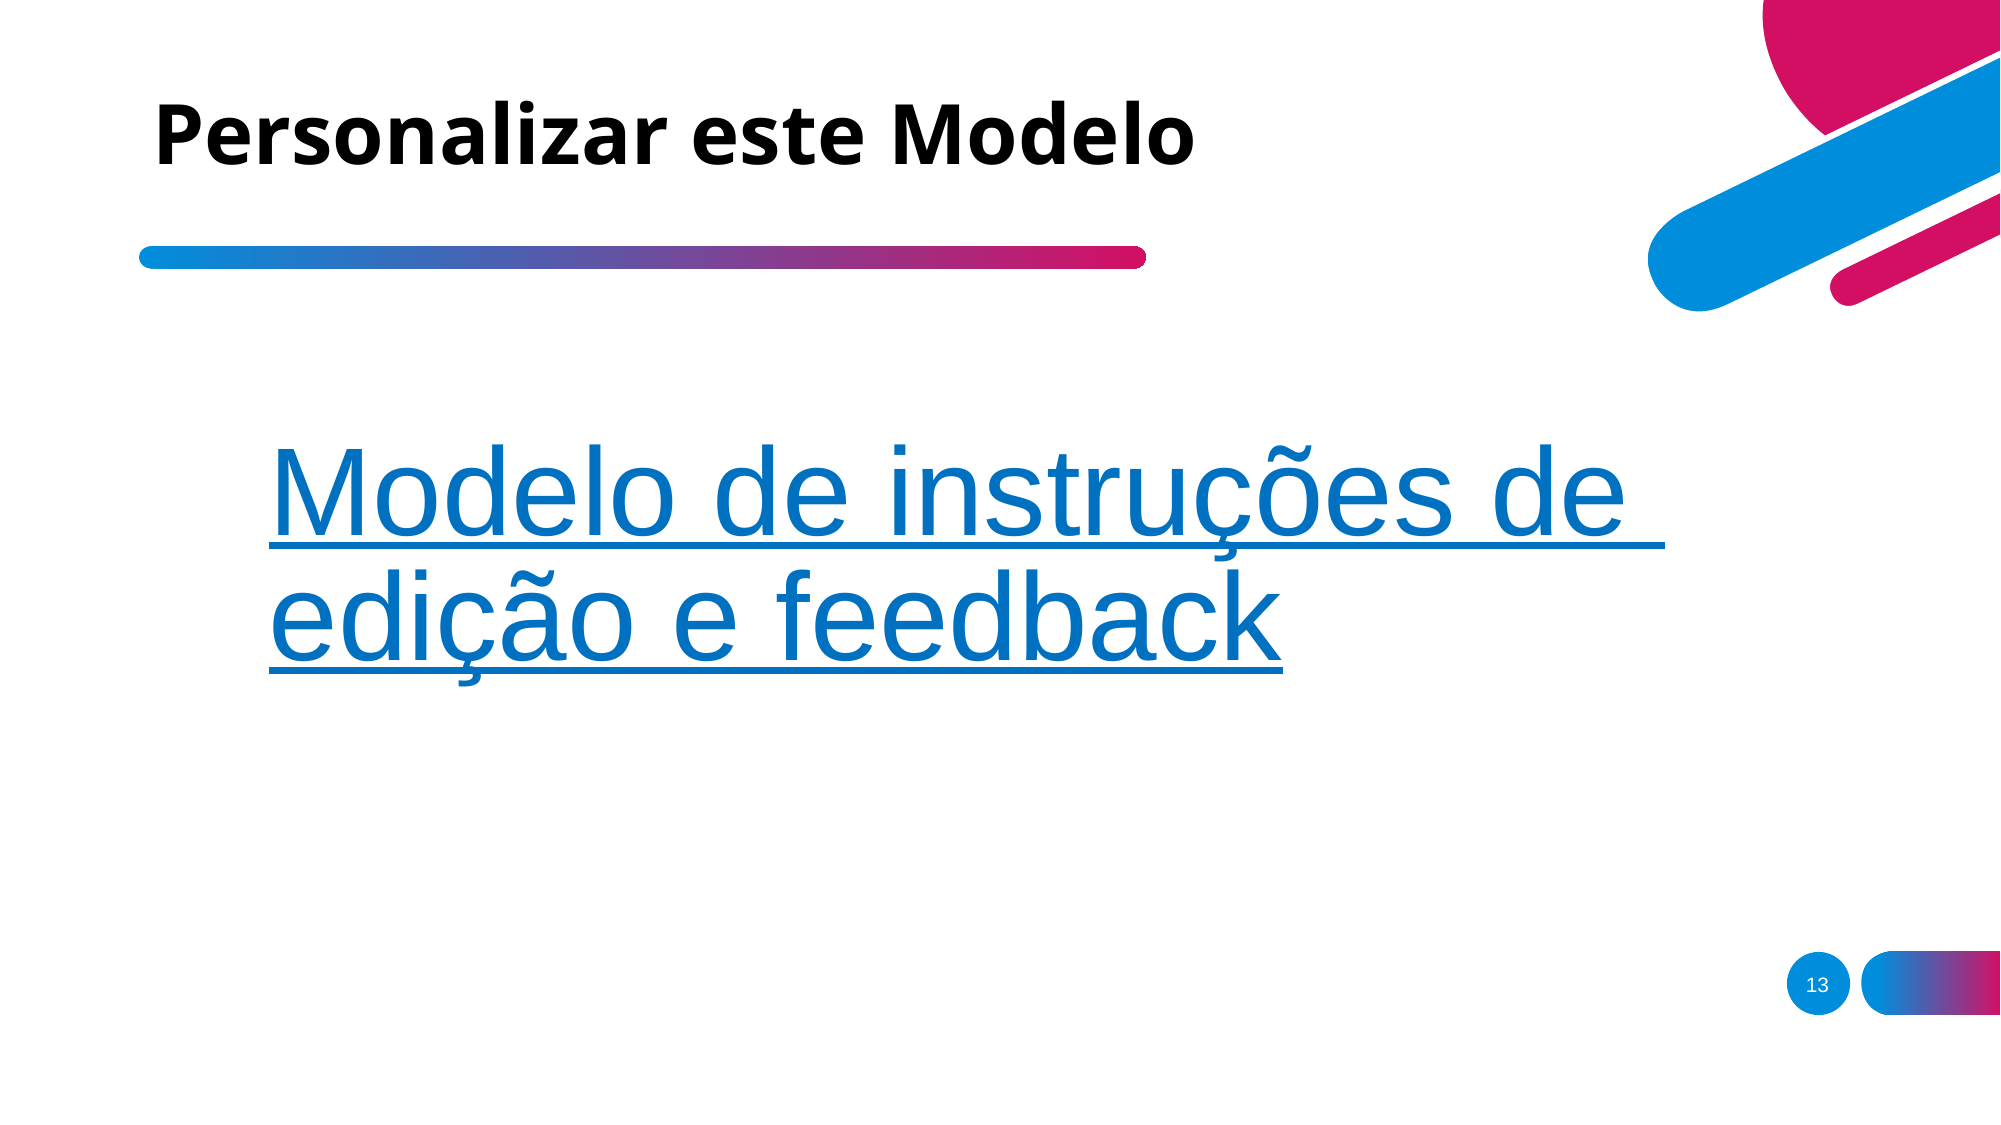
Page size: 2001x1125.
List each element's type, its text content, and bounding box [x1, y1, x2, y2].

title Personalizar este Modelo [137, 59, 1623, 215]
slide_number 13 [1772, 954, 1863, 1015]
text_box Modelo de instruções de edição e feedback [253, 403, 1746, 569]
